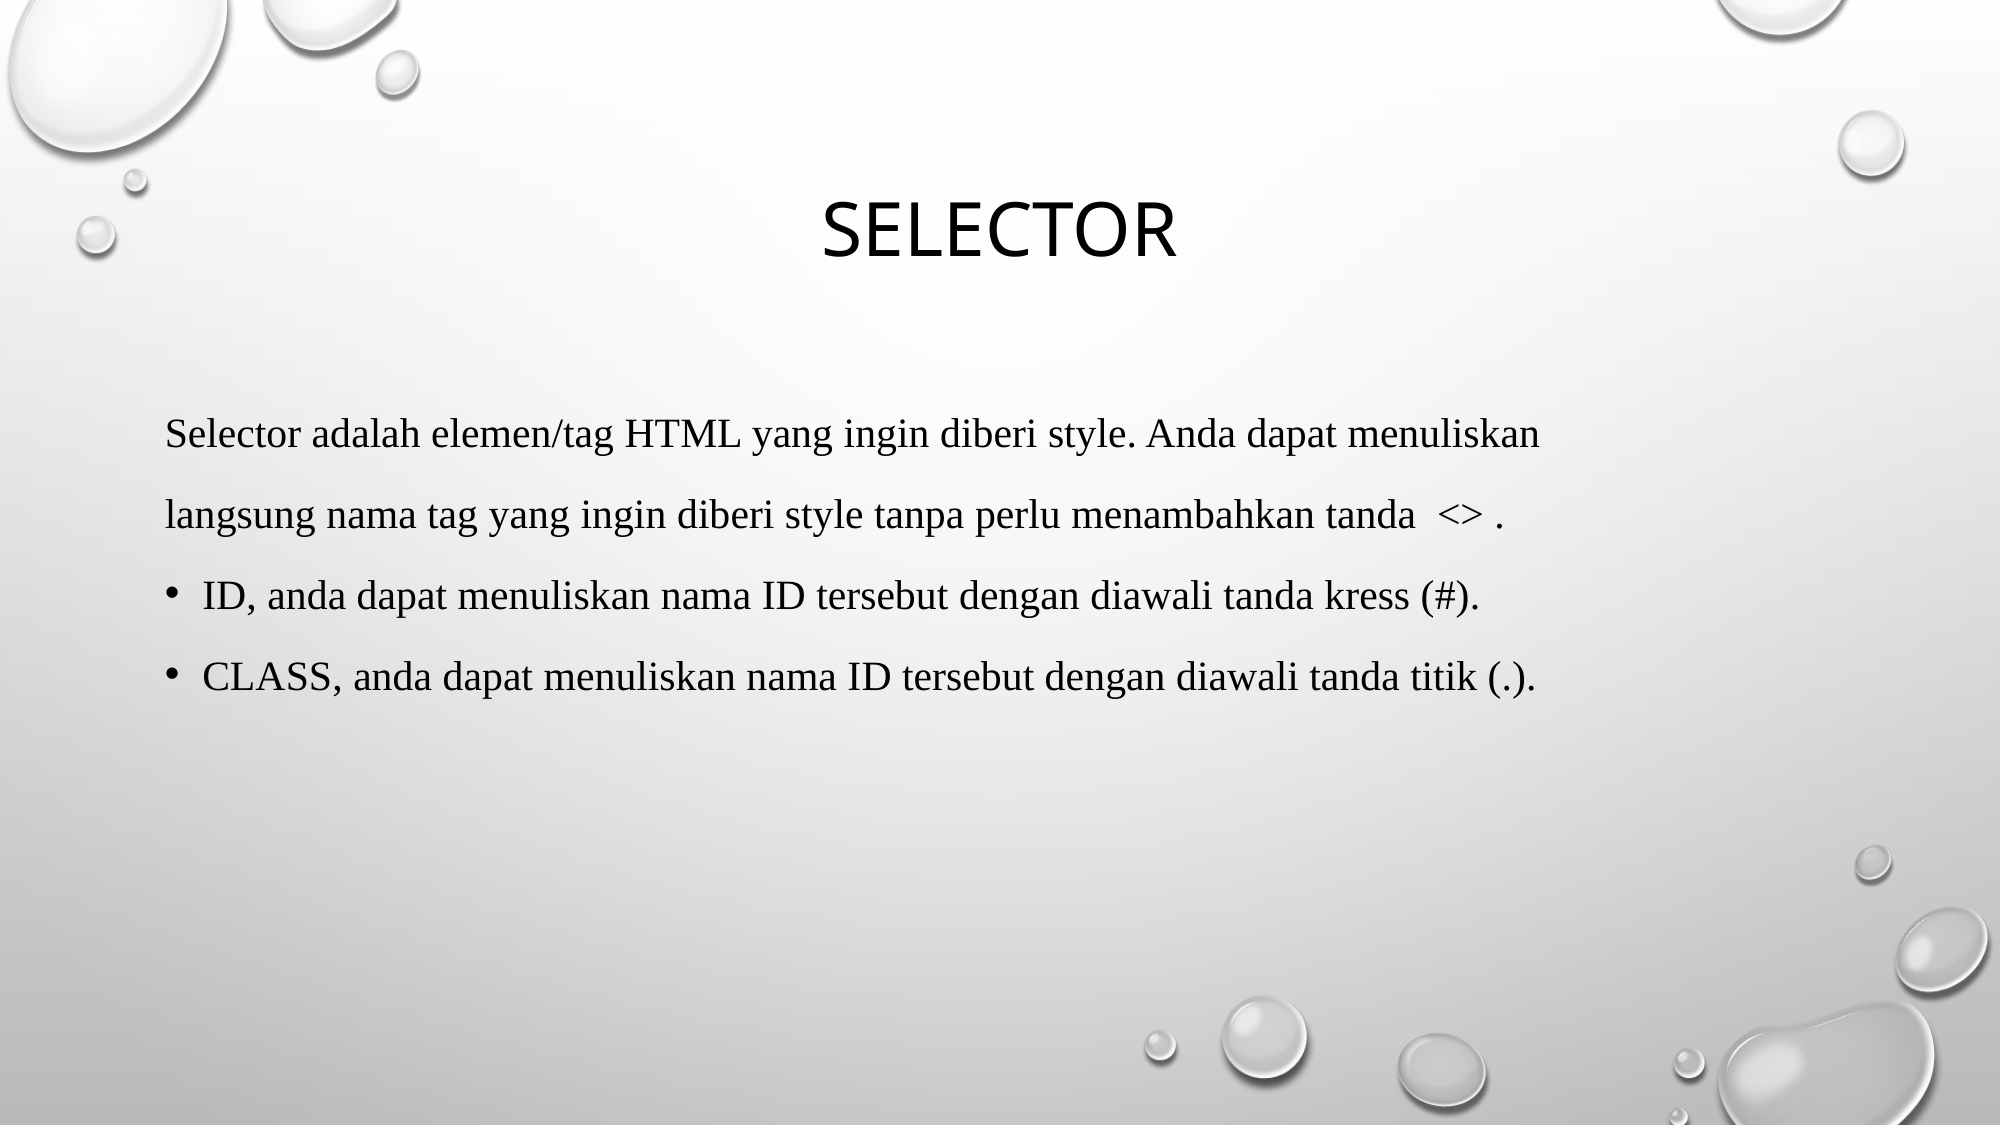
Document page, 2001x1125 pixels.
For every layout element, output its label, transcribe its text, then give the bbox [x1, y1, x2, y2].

list Selector adalah elemen/tag HTML yang ingin diberi style. Anda dapat menuliskan langsung nama tag yang ingin diberi style tanpa perlu menambahkan tanda <> . ID, anda dapat menuliskan nama ID tersebut dengan diawali tanda kress (#). CLASS, anda dapat menuliskan nama ID tersebut dengan diawali tanda titik (.). [149, 388, 1850, 950]
picture [0, 0, 2000, 1125]
title SELECTOR [149, 101, 1851, 364]
